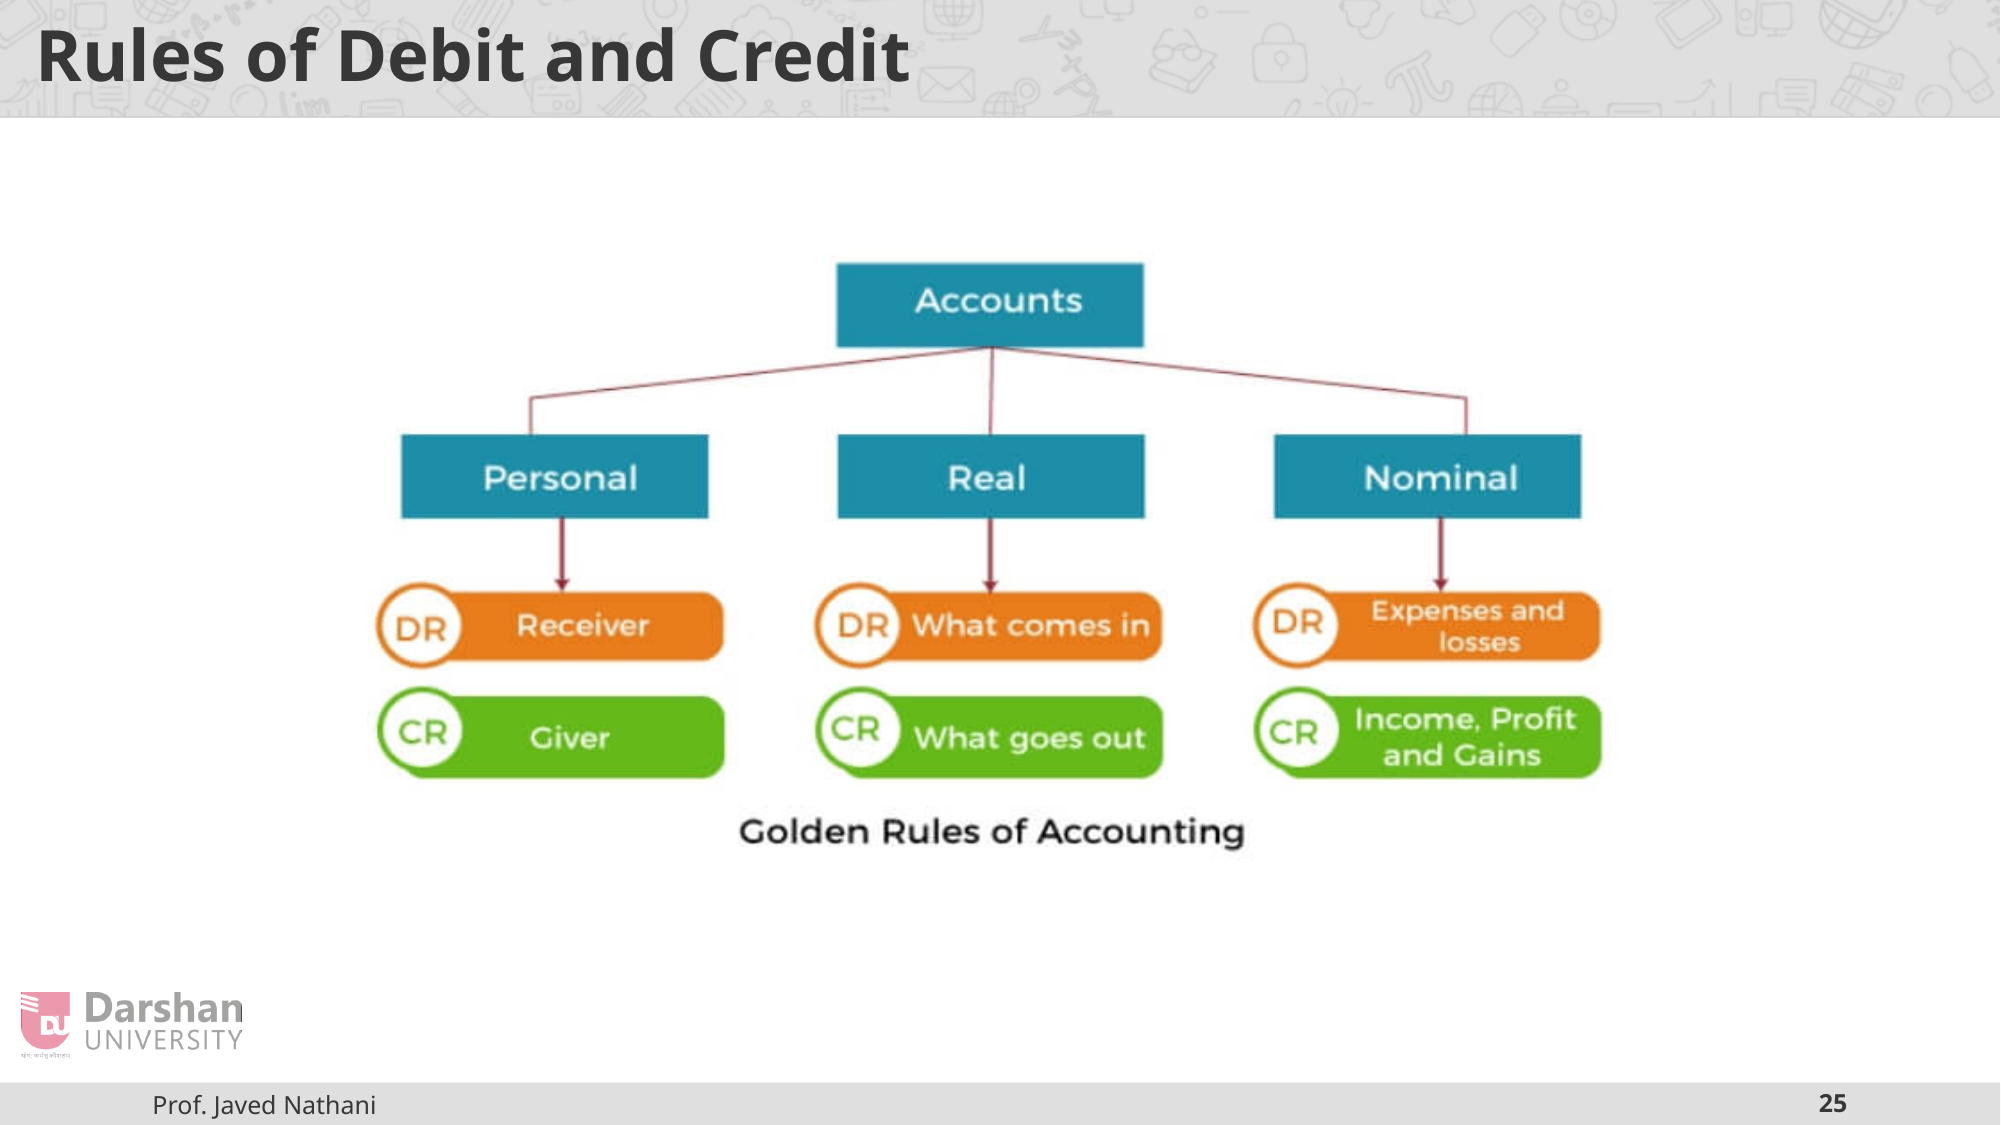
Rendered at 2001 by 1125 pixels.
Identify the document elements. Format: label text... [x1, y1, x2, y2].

picture [367, 198, 1647, 908]
title Rules of Debit and Credit [0, 0, 2000, 117]
